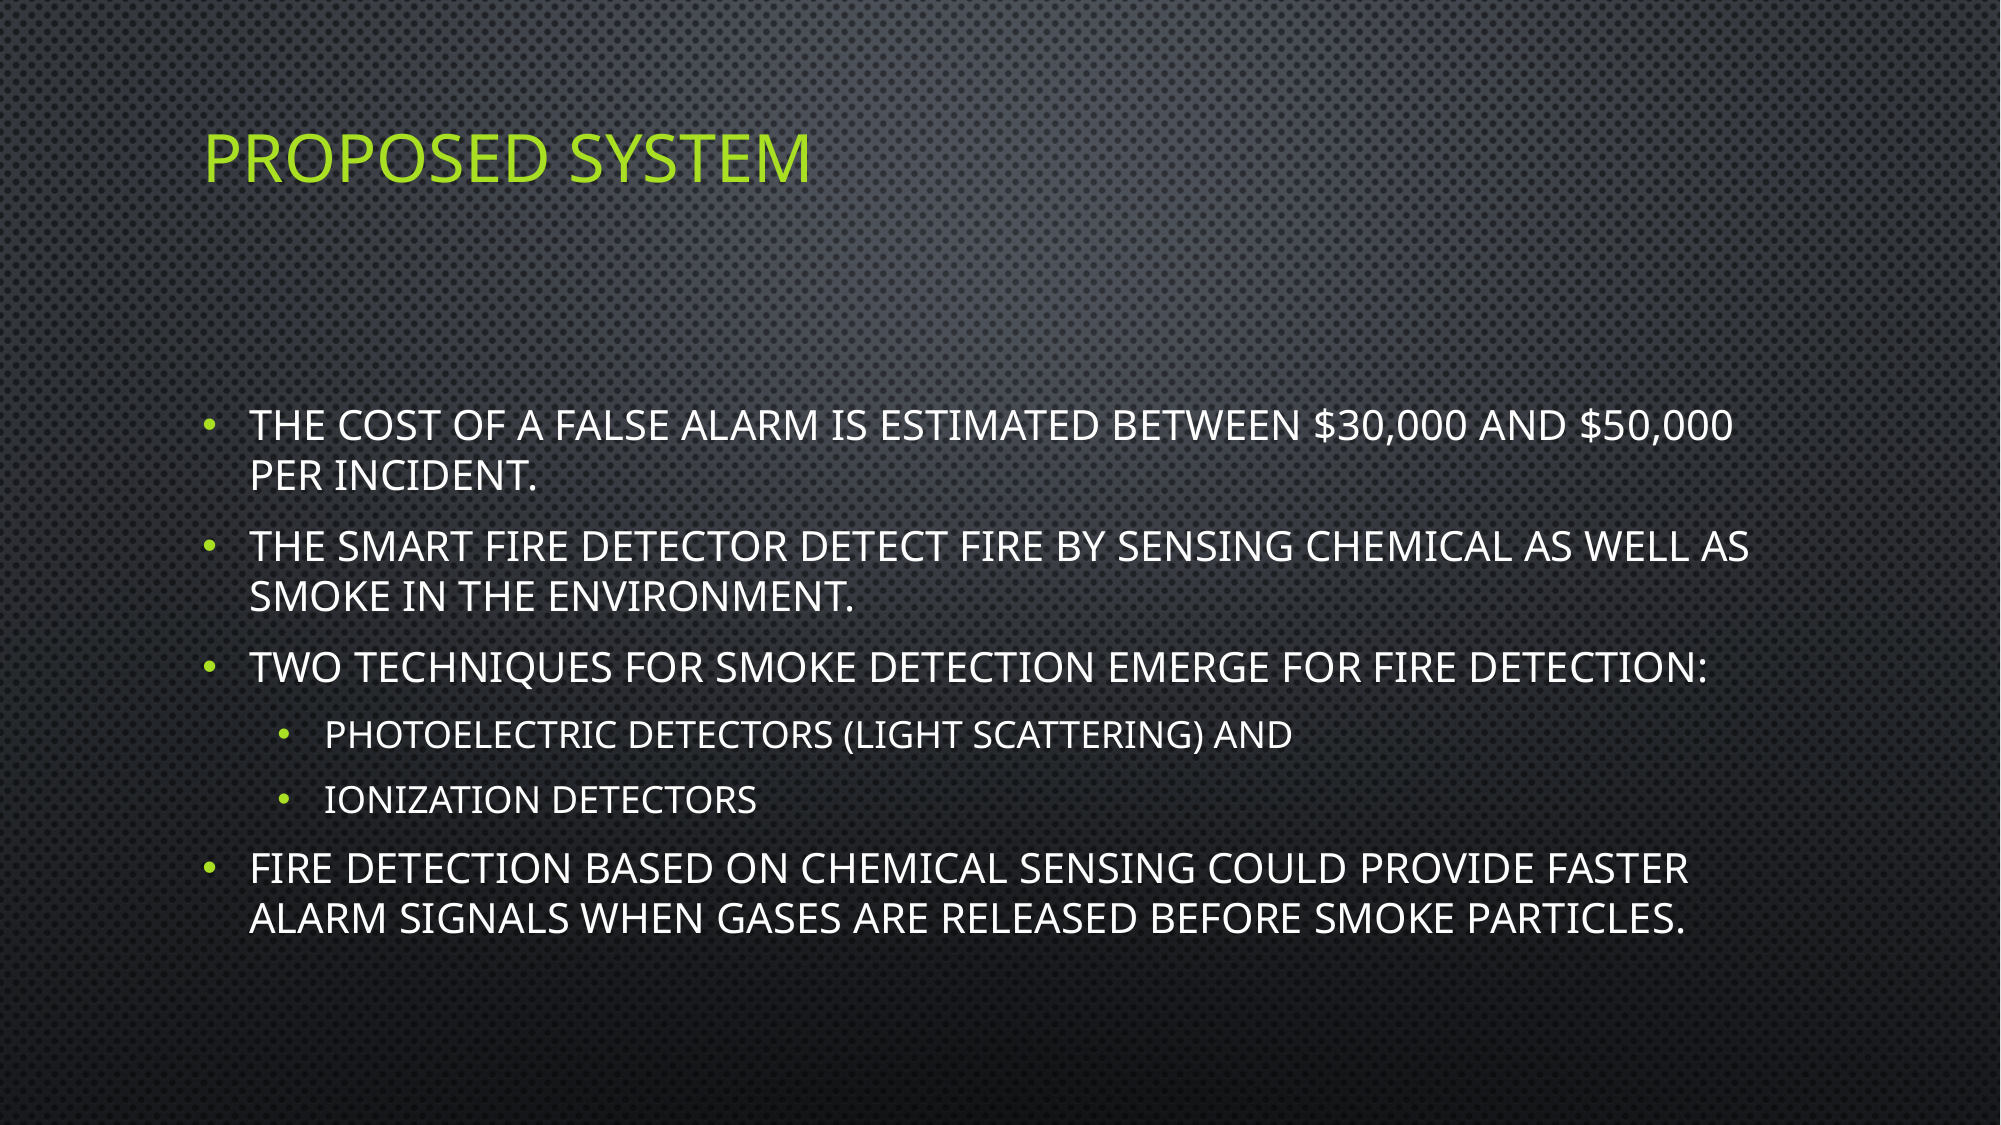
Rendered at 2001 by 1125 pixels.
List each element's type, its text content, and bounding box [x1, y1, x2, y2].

list The cost of a false alarm is estimated between $30,000 and $50,000 per incident. The Smart Fire detector detect fire by sensing chemical as well as smoke in the environment. Two techniques for smoke detection emerge for fire detection: photoelectric detectors (light scattering) and ionization detectors fire detection based on chemical sensing could provide faster alarm signals when gases are released before smoke particles. [187, 313, 1813, 1080]
title Proposed System [187, 0, 1813, 313]
